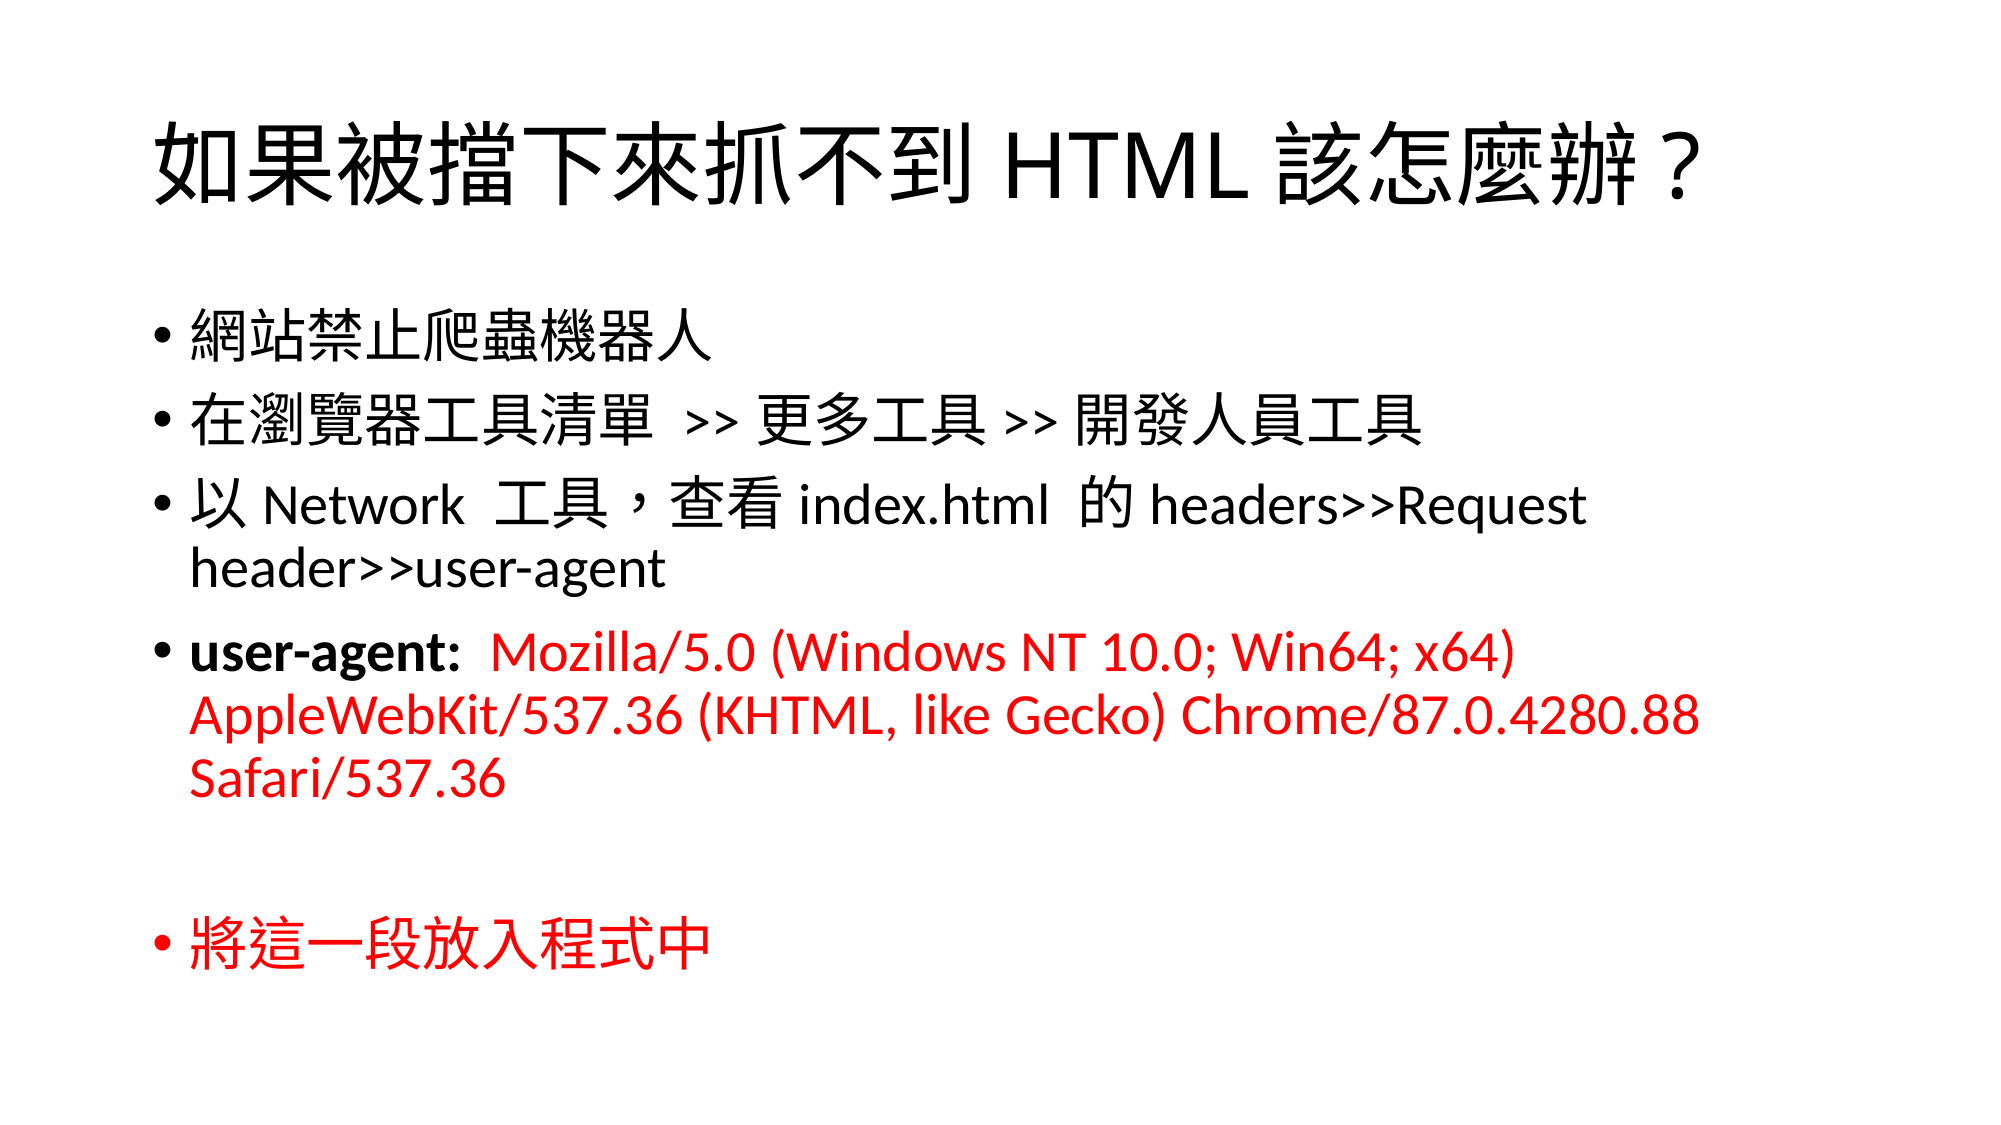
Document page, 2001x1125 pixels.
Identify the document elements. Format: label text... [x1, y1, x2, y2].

list 網站禁止爬蟲機器人 在瀏覽器工具清單 >>更多工具>>開發人員工具 以Network 工具，查看index.html 的headers>>Request header>>user-agent user-agent: Mozilla/5.0 (Windows NT 10.0; Win64; x64) AppleWebKit/537.36 (KHTML, like Gecko) Chrome/87.0.4280.88 Safari/537.36 將這一段放入程式中 [137, 299, 1863, 1014]
title 如果被擋下來抓不到HTML該怎麼辦? [137, 59, 1863, 278]
